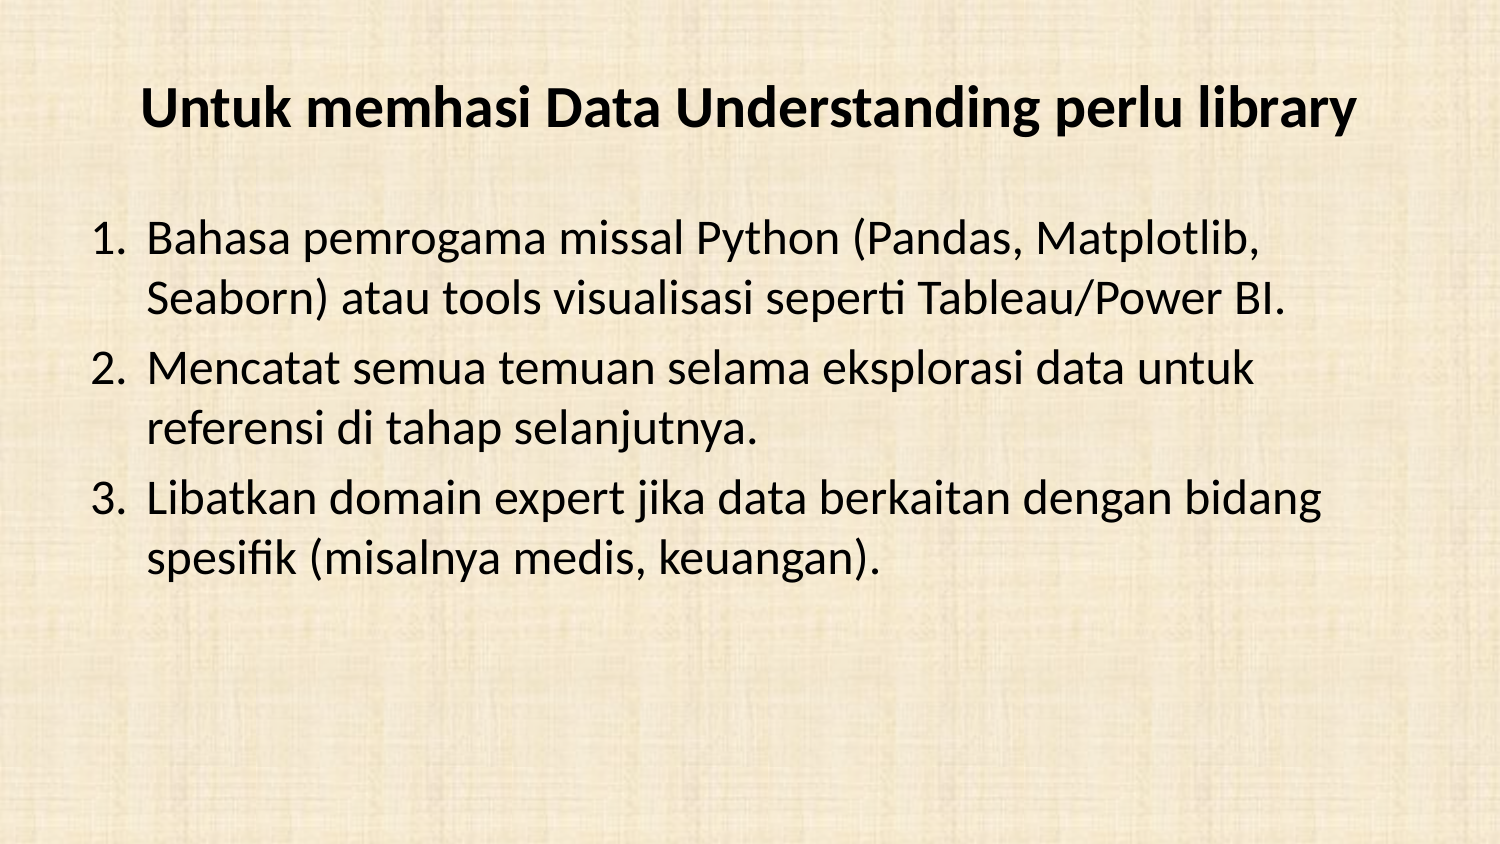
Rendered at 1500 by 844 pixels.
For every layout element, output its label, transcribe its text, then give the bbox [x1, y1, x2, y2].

title Untuk memhasi Data Understanding perlu library [75, 33, 1425, 175]
list Bahasa pemrogama missal Python (Pandas, Matplotlib, Seaborn) atau tools visualisasi seperti Tableau/Power BI. Mencatat semua temuan selama eksplorasi data untuk referensi di tahap selanjutnya. Libatkan domain expert jika data berkaitan dengan bidang spesifik (misalnya medis, keuangan). [75, 196, 1425, 754]
